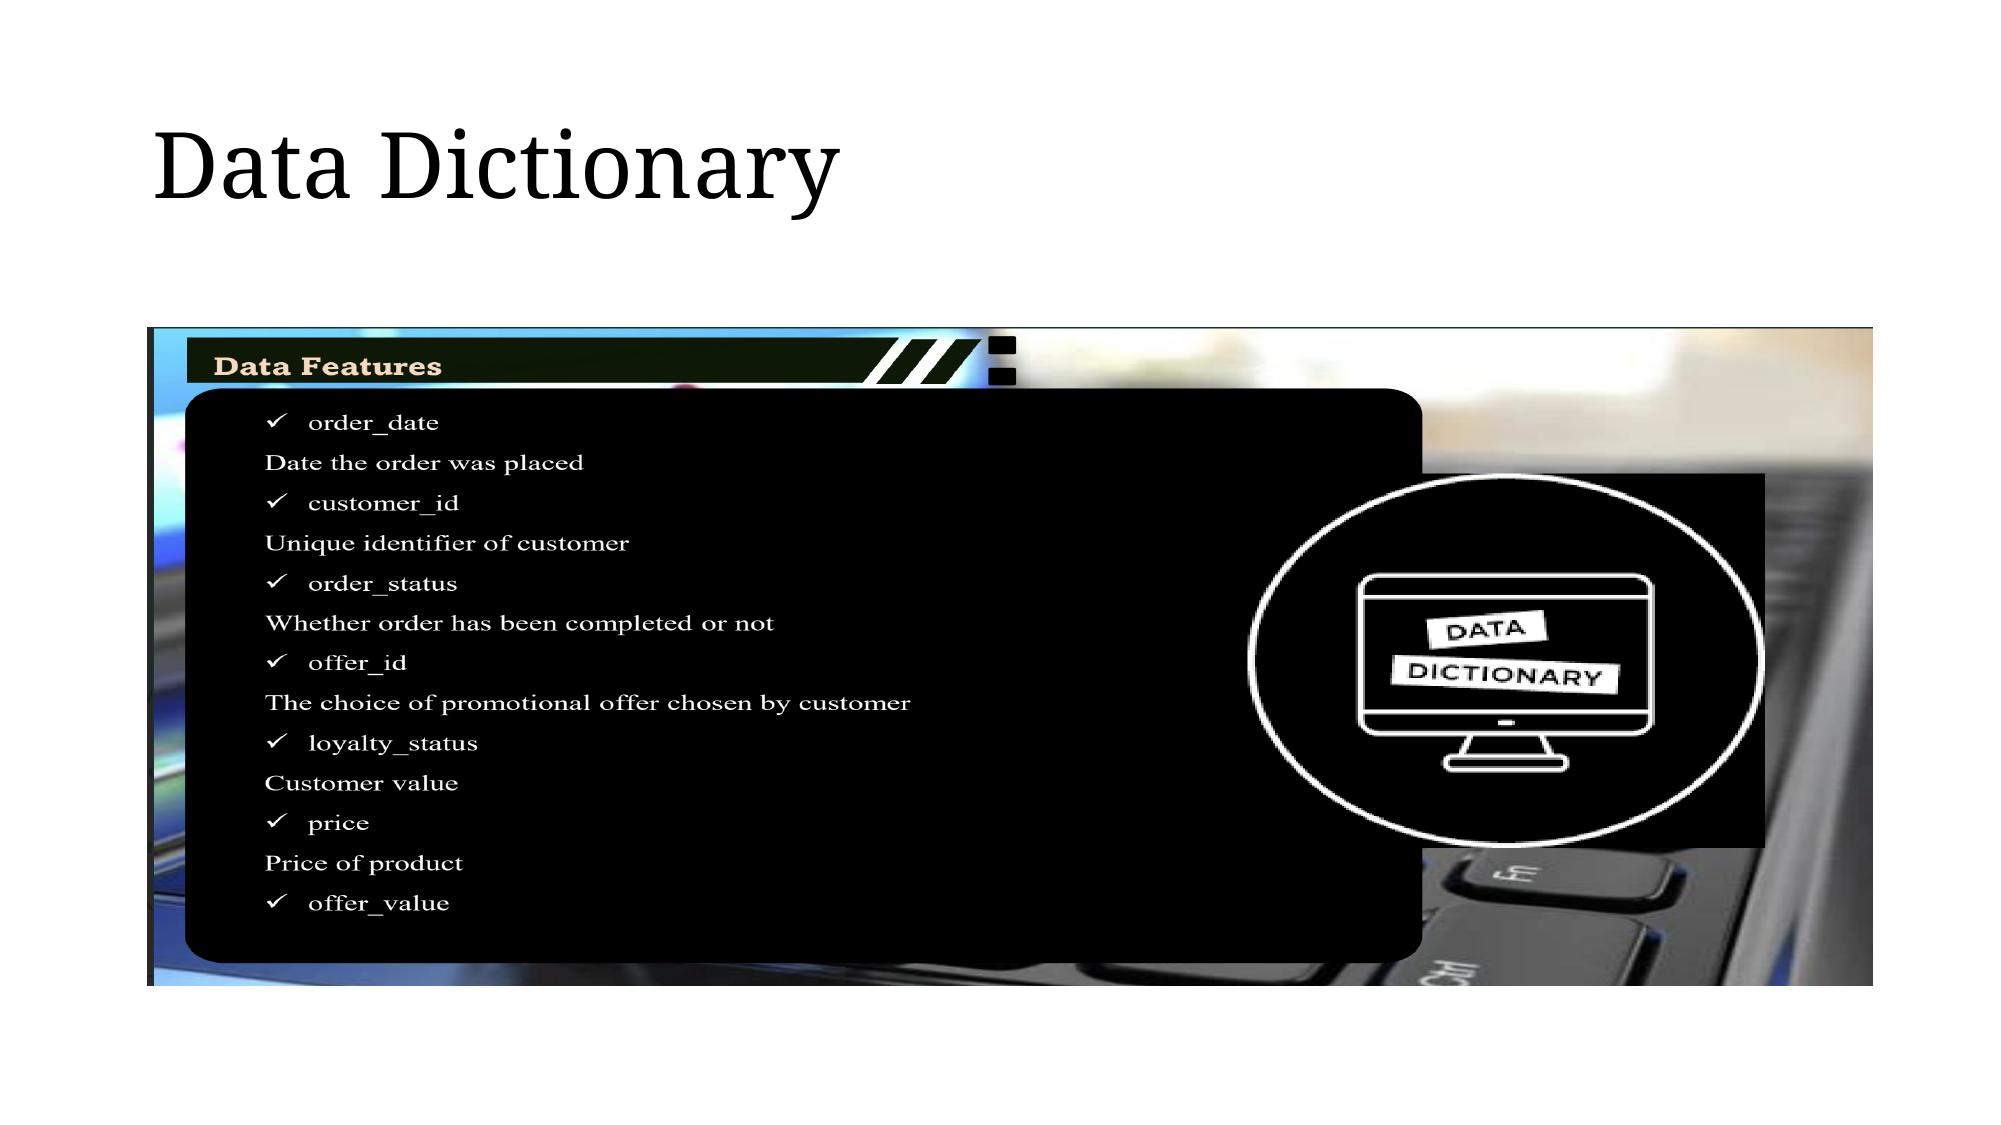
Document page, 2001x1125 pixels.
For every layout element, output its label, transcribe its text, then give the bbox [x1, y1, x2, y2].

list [147, 327, 1873, 986]
title Data Dictionary [137, 59, 1863, 278]
